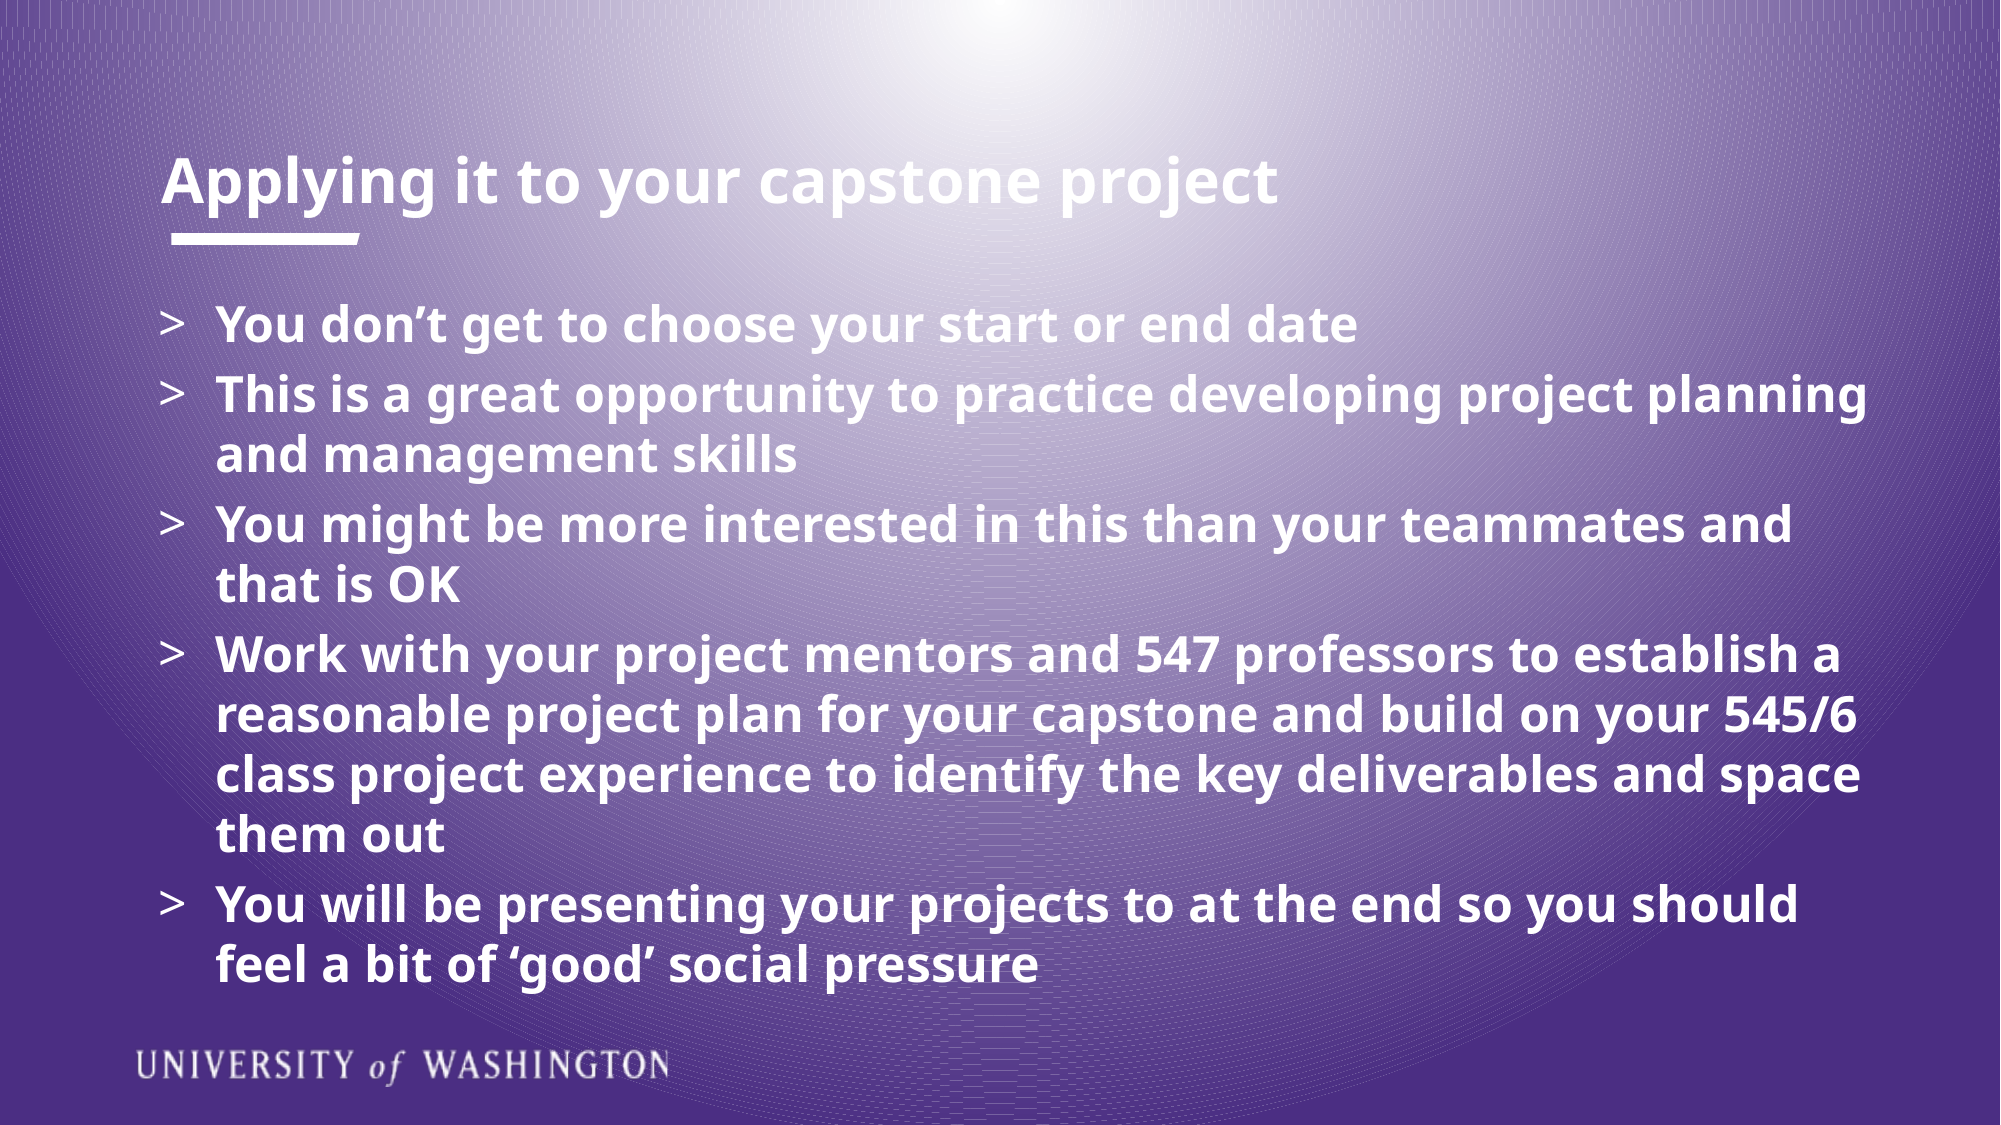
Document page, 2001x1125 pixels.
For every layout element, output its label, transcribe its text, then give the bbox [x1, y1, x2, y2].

title Applying it to your capstone project [146, 60, 1889, 224]
list You don’t get to choose your start or end date This is a great opportunity to practice developing project planning and management skills You might be more interested in this than your teammates and that is OK Work with your project mentors and 547 professors to establish a reasonable project plan for your capstone and build on your 545/6 class project experience to identify the key deliverables and space them out You will be presenting your projects to at the end so you should feel a bit of ‘good’ social pressure [144, 284, 1911, 978]
